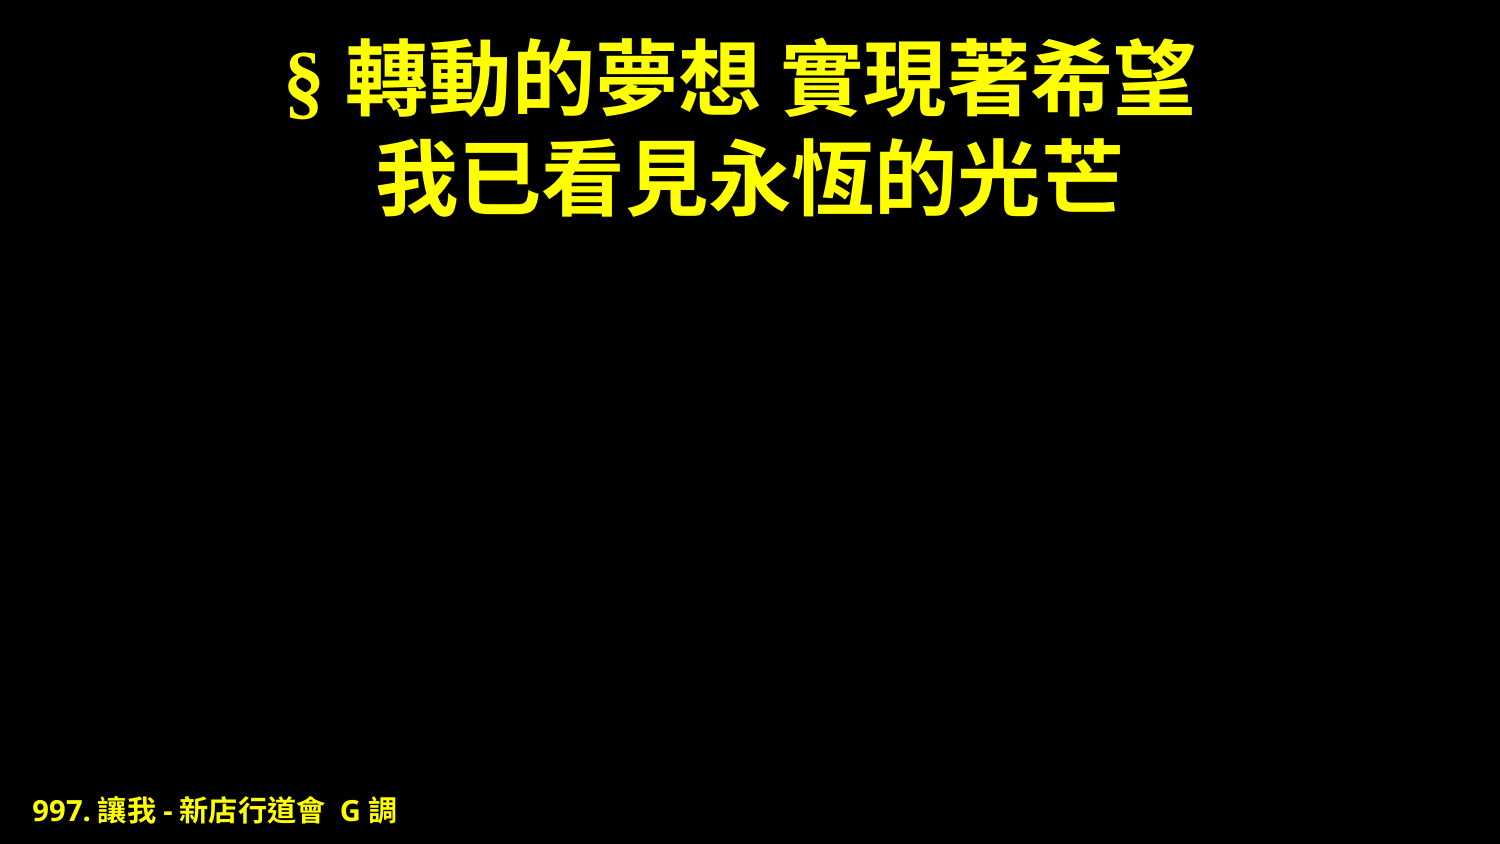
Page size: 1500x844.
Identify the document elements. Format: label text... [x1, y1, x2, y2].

text_box 997.讓我-新店行道會 G調 [17, 784, 774, 835]
title §轉動的夢想 實現著希望 我已看見永恆的光芒 [0, 55, 1500, 197]
